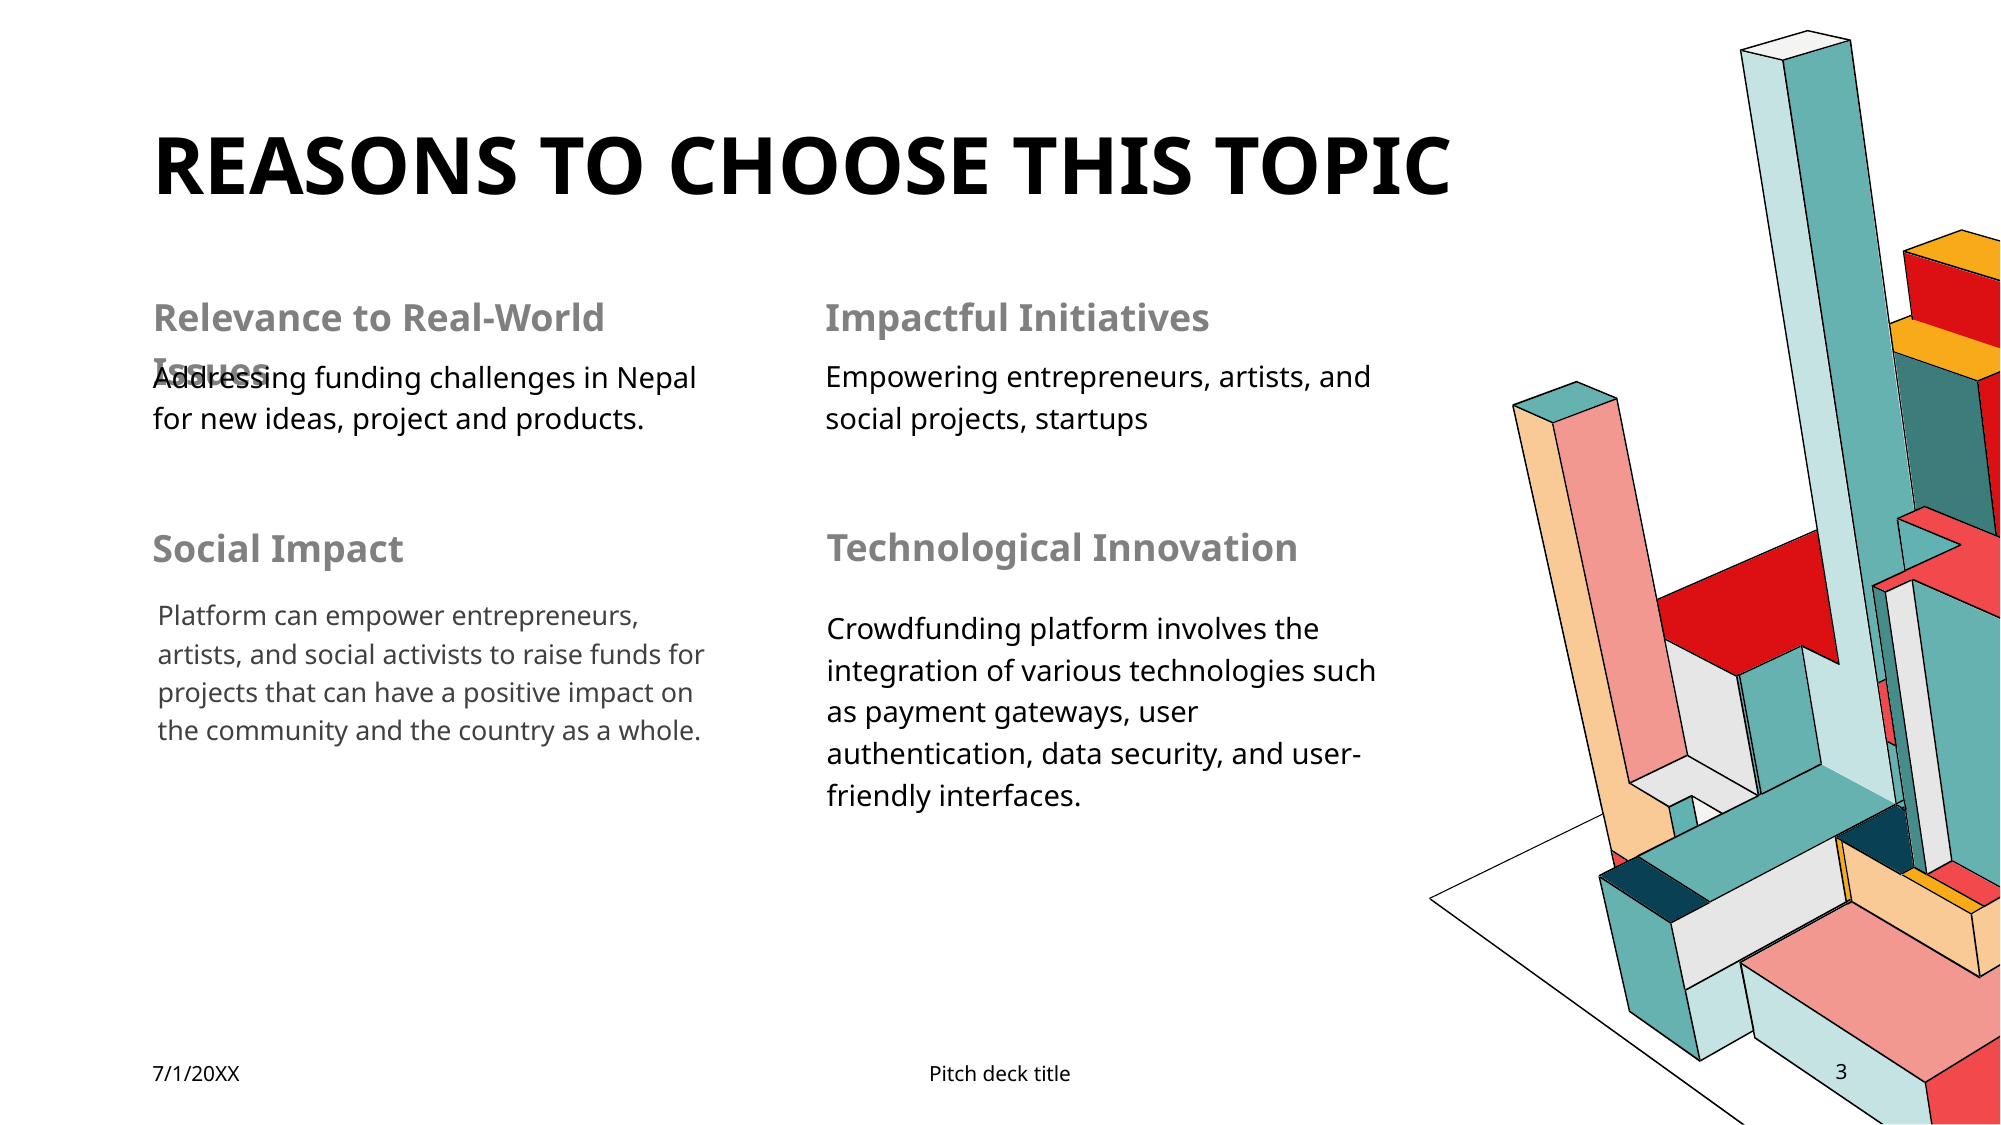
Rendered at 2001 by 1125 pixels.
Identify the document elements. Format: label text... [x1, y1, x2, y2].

slide_number 3 [1412, 1042, 1863, 1103]
list Empowering entrepreneurs, artists, and social projects, startups [810, 344, 1411, 539]
title Reasons to Choose This Topic [137, 59, 1863, 278]
list Relevance to Real-World Issues [138, 277, 738, 338]
list Addressing funding challenges in Nepal for new ideas, project and products. [138, 344, 738, 449]
list Crowdfunding platform involves the integration of various technologies such as payment gateways, user authentication, data security, and user-friendly interfaces. [811, 595, 1412, 791]
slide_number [137, 1042, 588, 1103]
footer Pitch deck title [662, 1042, 1338, 1103]
list Technological Innovation [811, 507, 1412, 568]
list Platform can empower entrepreneurs, artists, and social activists to raise funds for projects that can have a positive impact on the community and the country as a whole. [142, 585, 743, 781]
list Social Impact [137, 508, 738, 569]
list Impactful Initiatives [810, 276, 1411, 337]
